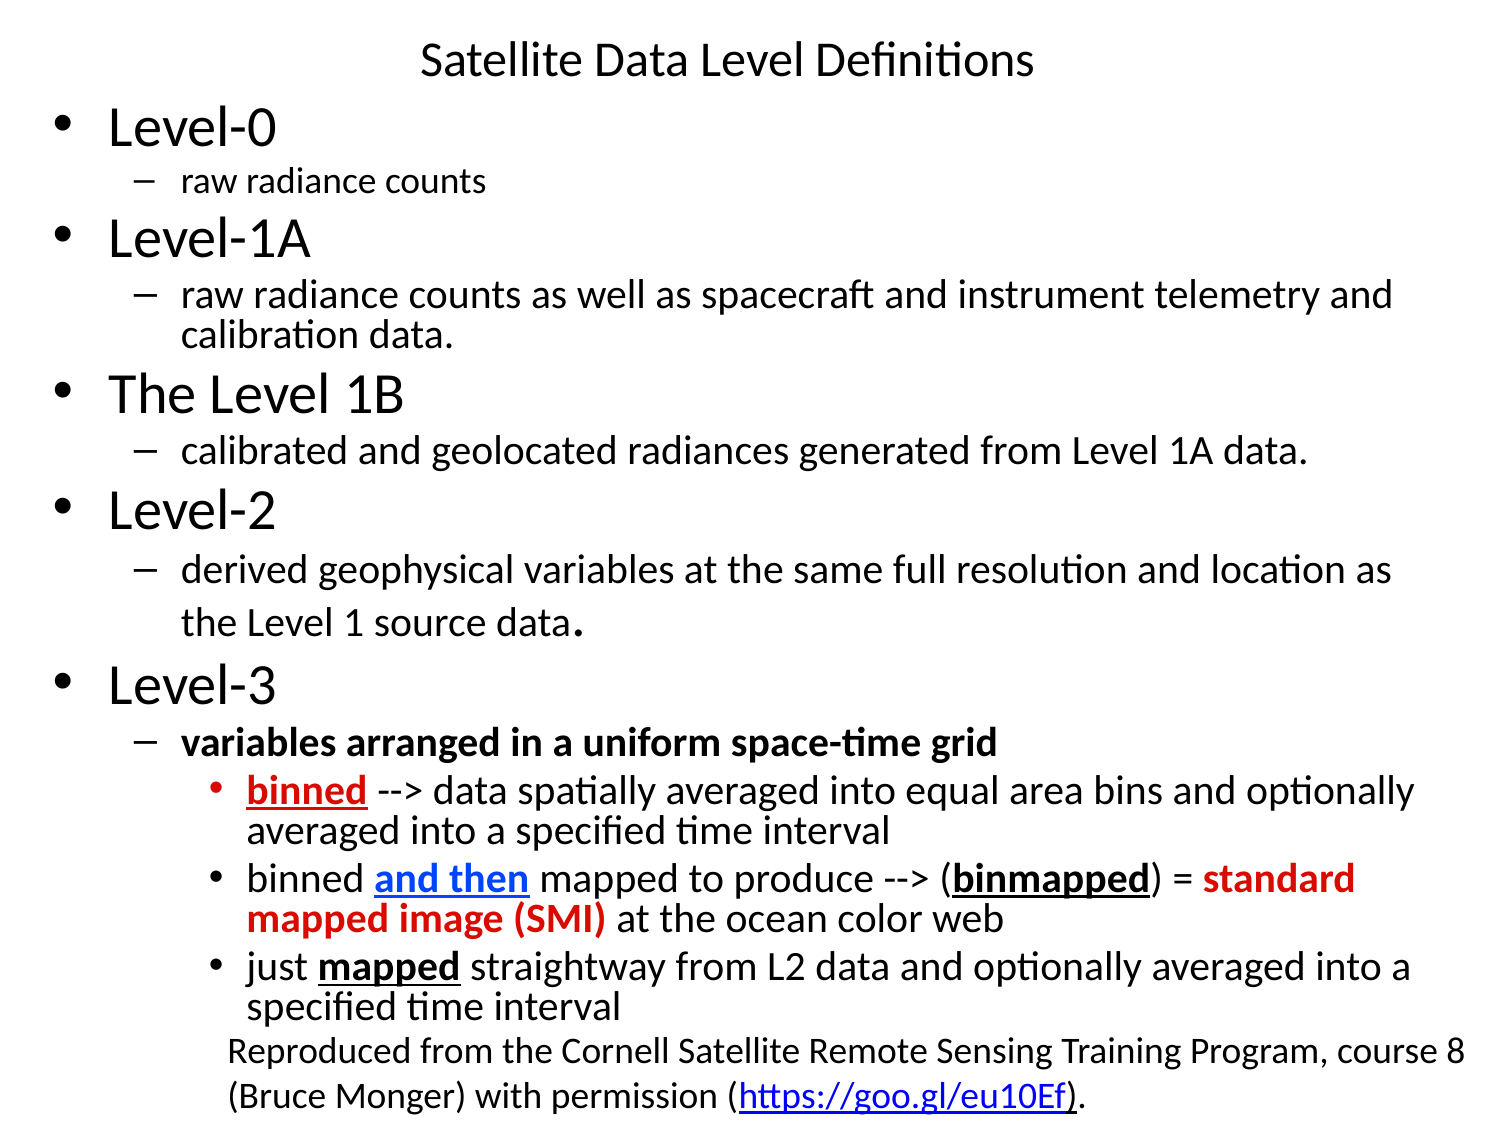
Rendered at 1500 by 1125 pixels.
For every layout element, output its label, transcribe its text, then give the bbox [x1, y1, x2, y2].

text_box Reproduced from the Cornell Satellite Remote Sensing Training Program, course 8 (Bruce Monger) with permission (https://goo.gl/eu10Ef). [212, 1018, 1491, 1124]
list Level-0 raw radiance counts Level-1A raw radiance counts as well as spacecraft and instrument telemetry and calibration data. The Level 1B calibrated and geolocated radiances generated from Level 1A data. Level-2 derived geophysical variables at the same full resolution and location as the Level 1 source data. Level-3 variables arranged in a uniform space-time grid binned --> data spatially averaged into equal area bins and optionally averaged into a specified time interval binned and then mapped to produce --> (binmapped) = standard mapped image (SMI) at the ocean color web just mapped straightway from L2 data and optionally averaged into a specified time interval [37, 93, 1463, 1119]
title Satellite Data Level Definitions [93, 18, 1369, 93]
